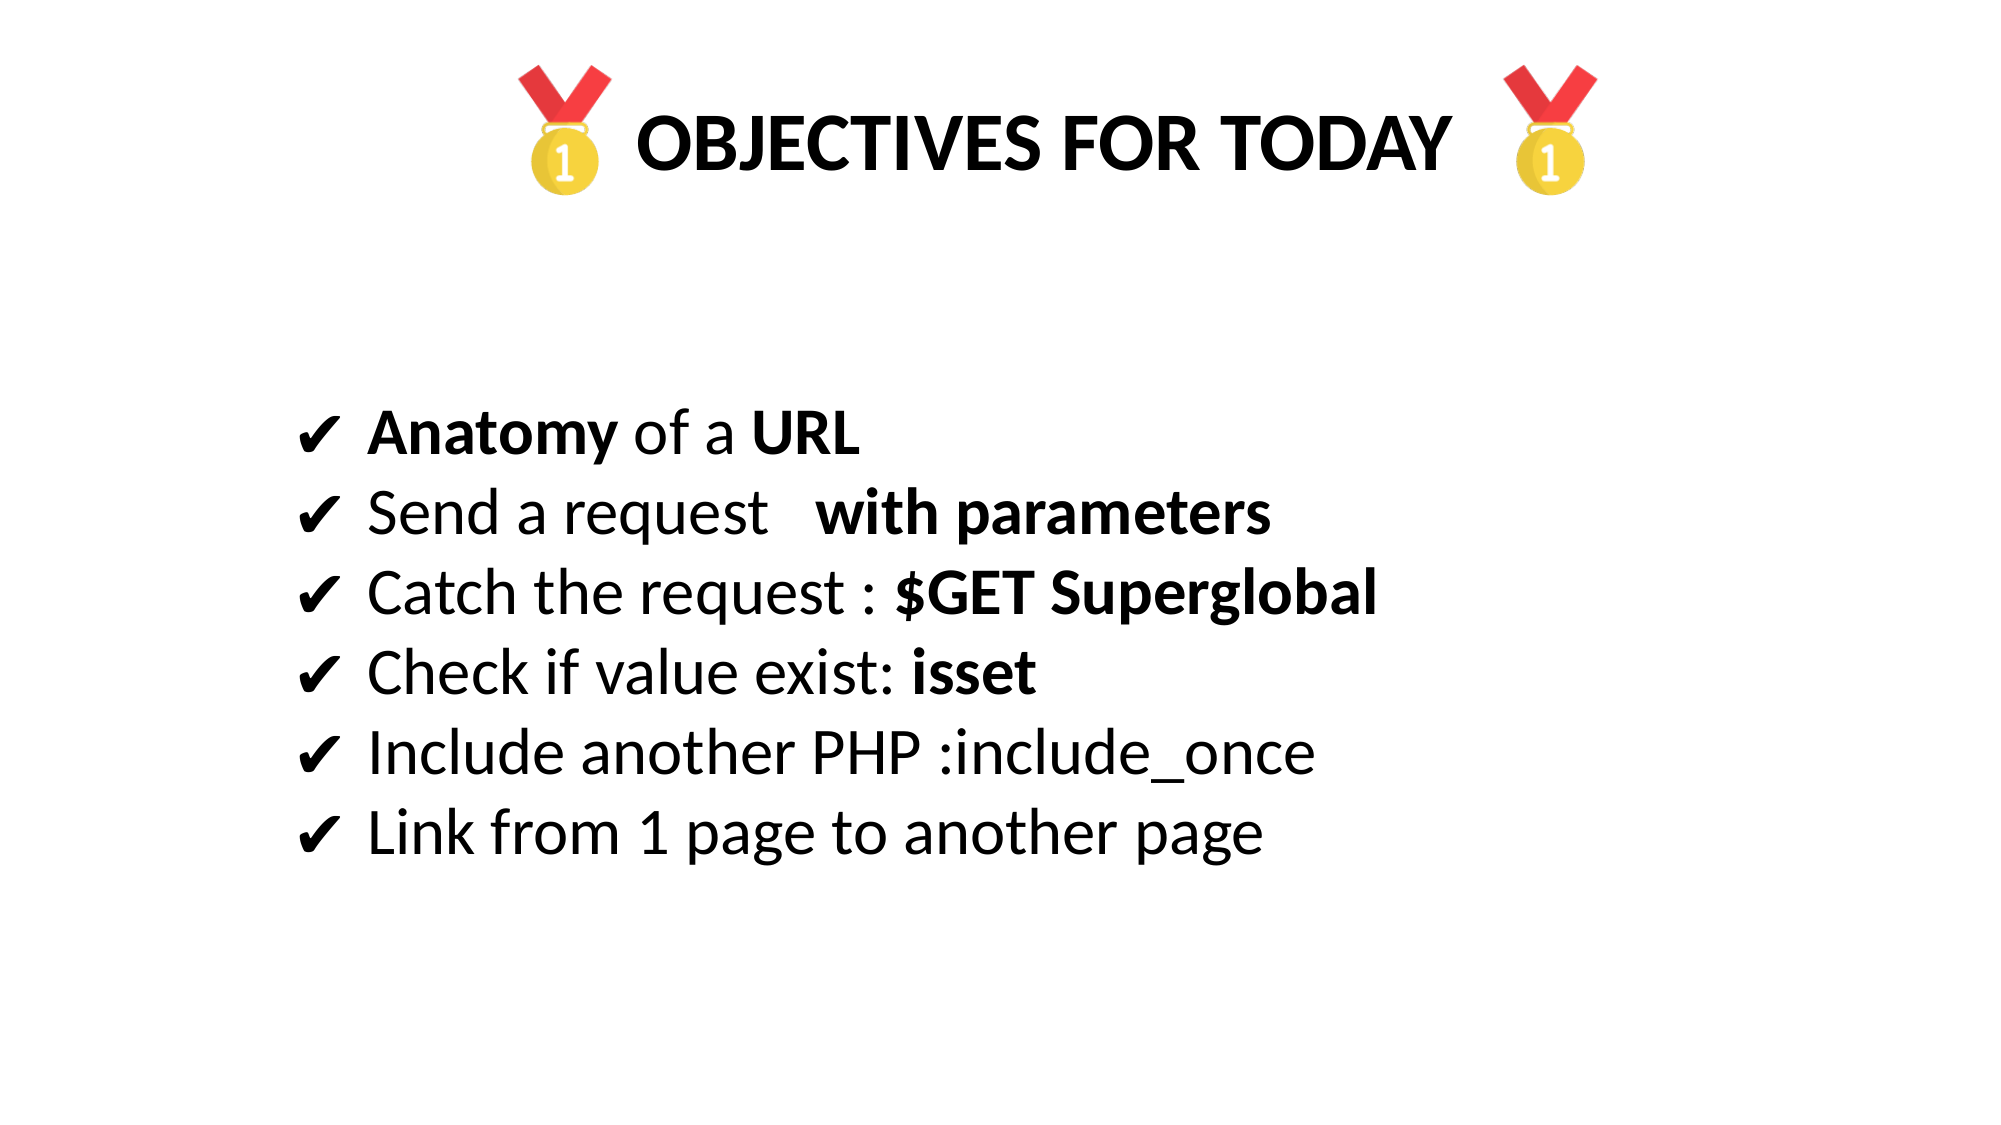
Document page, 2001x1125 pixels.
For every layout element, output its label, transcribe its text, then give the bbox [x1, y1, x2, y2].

picture [498, 64, 631, 197]
picture [1484, 64, 1617, 197]
text_box OBJECTIVES FOR TODAY [636, 79, 1479, 195]
text_box Anatomy of a URL Send a request with parameters Catch the request : $GET Superglobal Check if value exist: isset Include another PHP :include_once Link from 1 page to another page [277, 380, 1836, 876]
